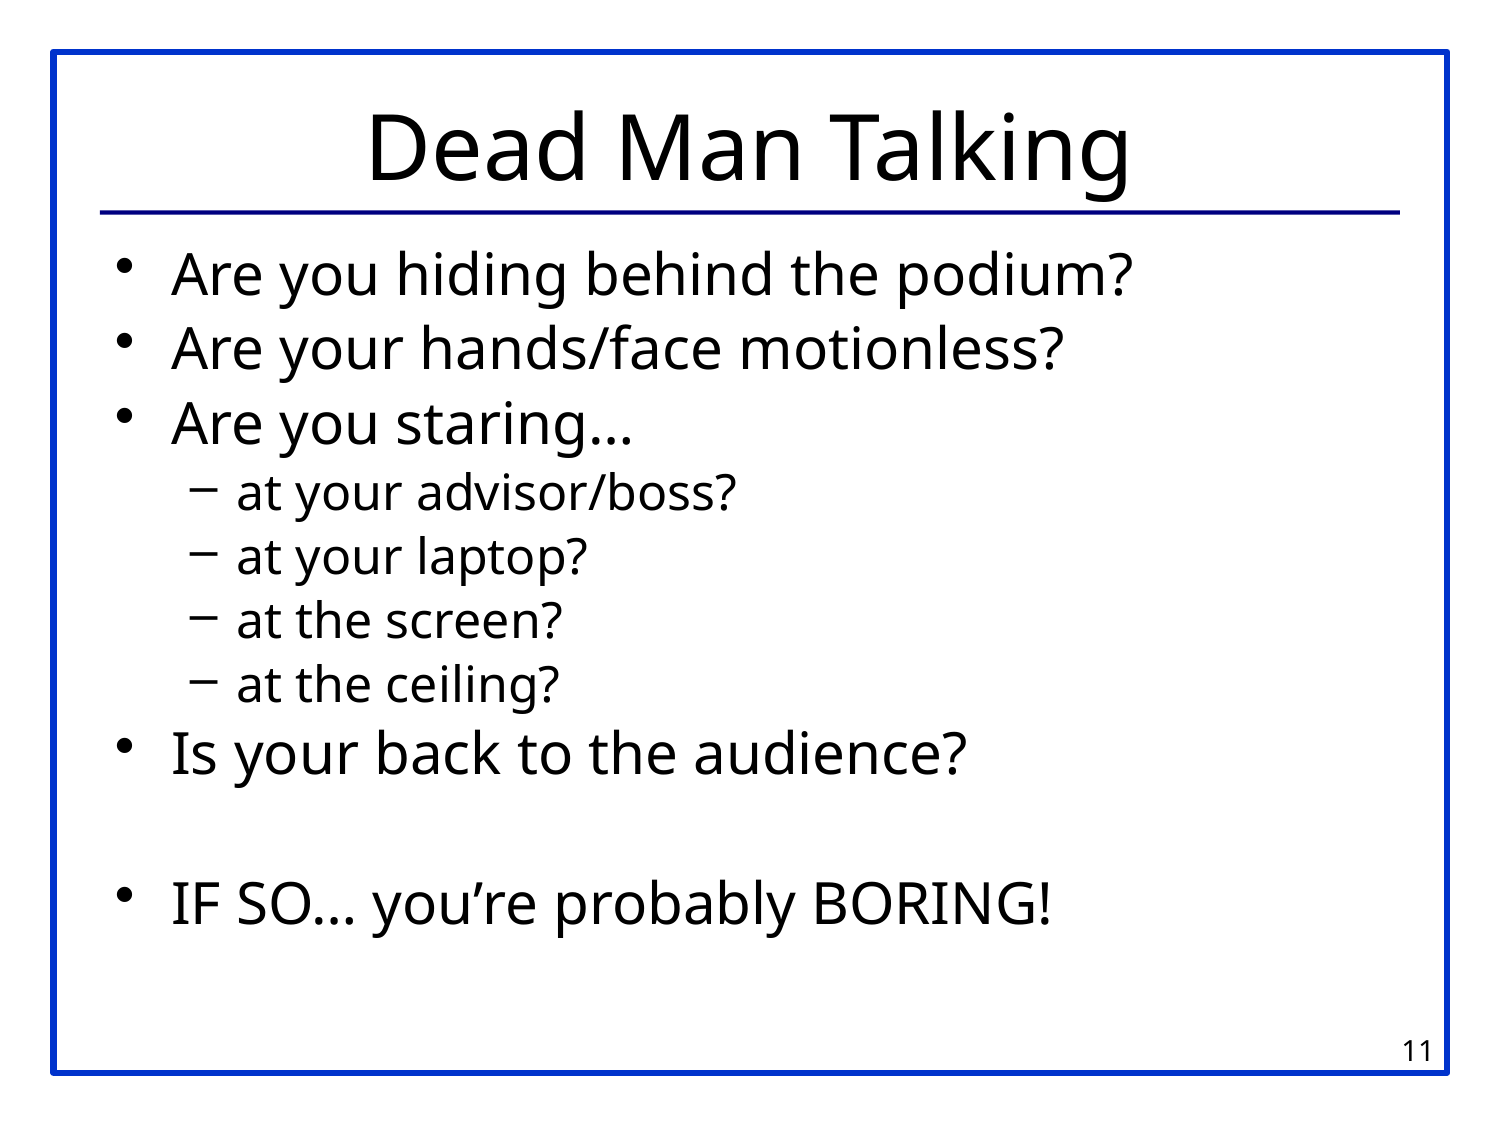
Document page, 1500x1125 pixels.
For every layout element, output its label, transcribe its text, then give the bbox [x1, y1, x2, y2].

title Dead Man Talking [99, 50, 1400, 237]
slide_number 11 [1137, 1025, 1450, 1100]
list Are you hiding behind the podium? Are your hands/face motionless? Are you staring… at your advisor/boss? at your laptop? at the screen? at the ceiling? Is your back to the audience? IF SO… you’re probably BORING! [99, 237, 1400, 1025]
